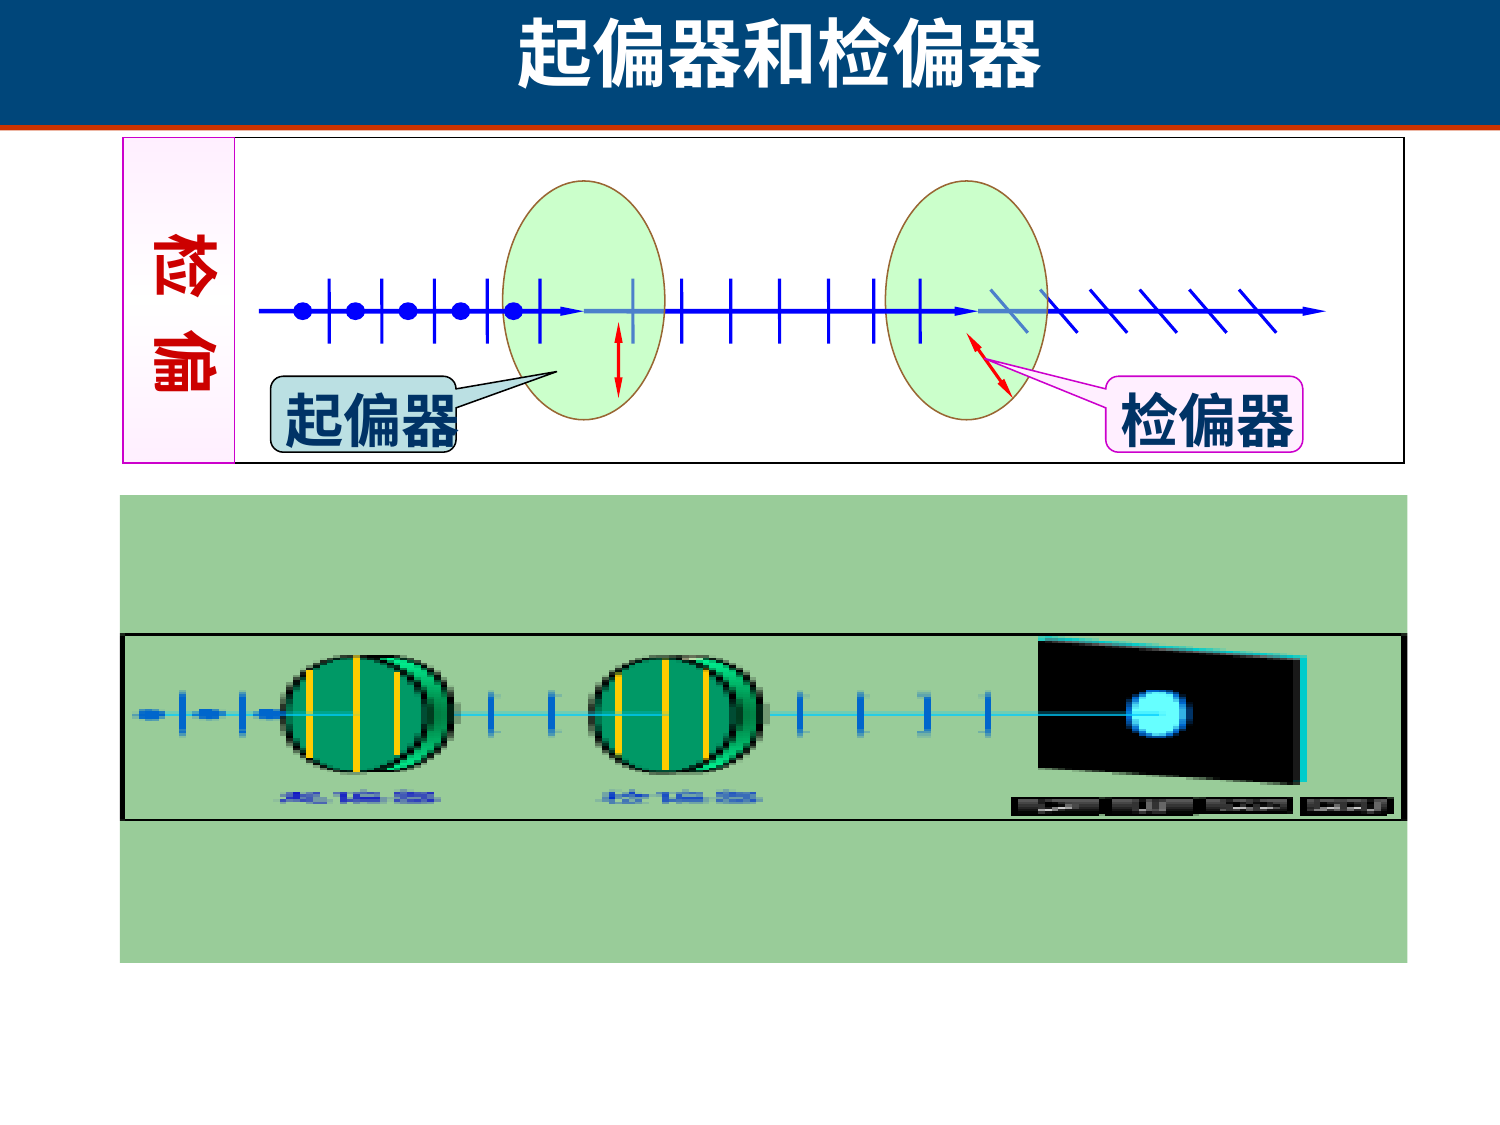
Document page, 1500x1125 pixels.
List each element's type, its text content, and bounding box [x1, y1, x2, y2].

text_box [258, 278, 585, 344]
text_box 起偏器和检偏器 [502, 0, 1058, 104]
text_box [1052, 289, 1327, 333]
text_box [1105, 375, 1373, 462]
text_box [502, 180, 666, 420]
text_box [270, 375, 538, 462]
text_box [885, 180, 1048, 420]
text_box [670, 278, 979, 344]
text_box 检 偏 [122, 137, 235, 464]
text_box [235, 137, 1404, 464]
